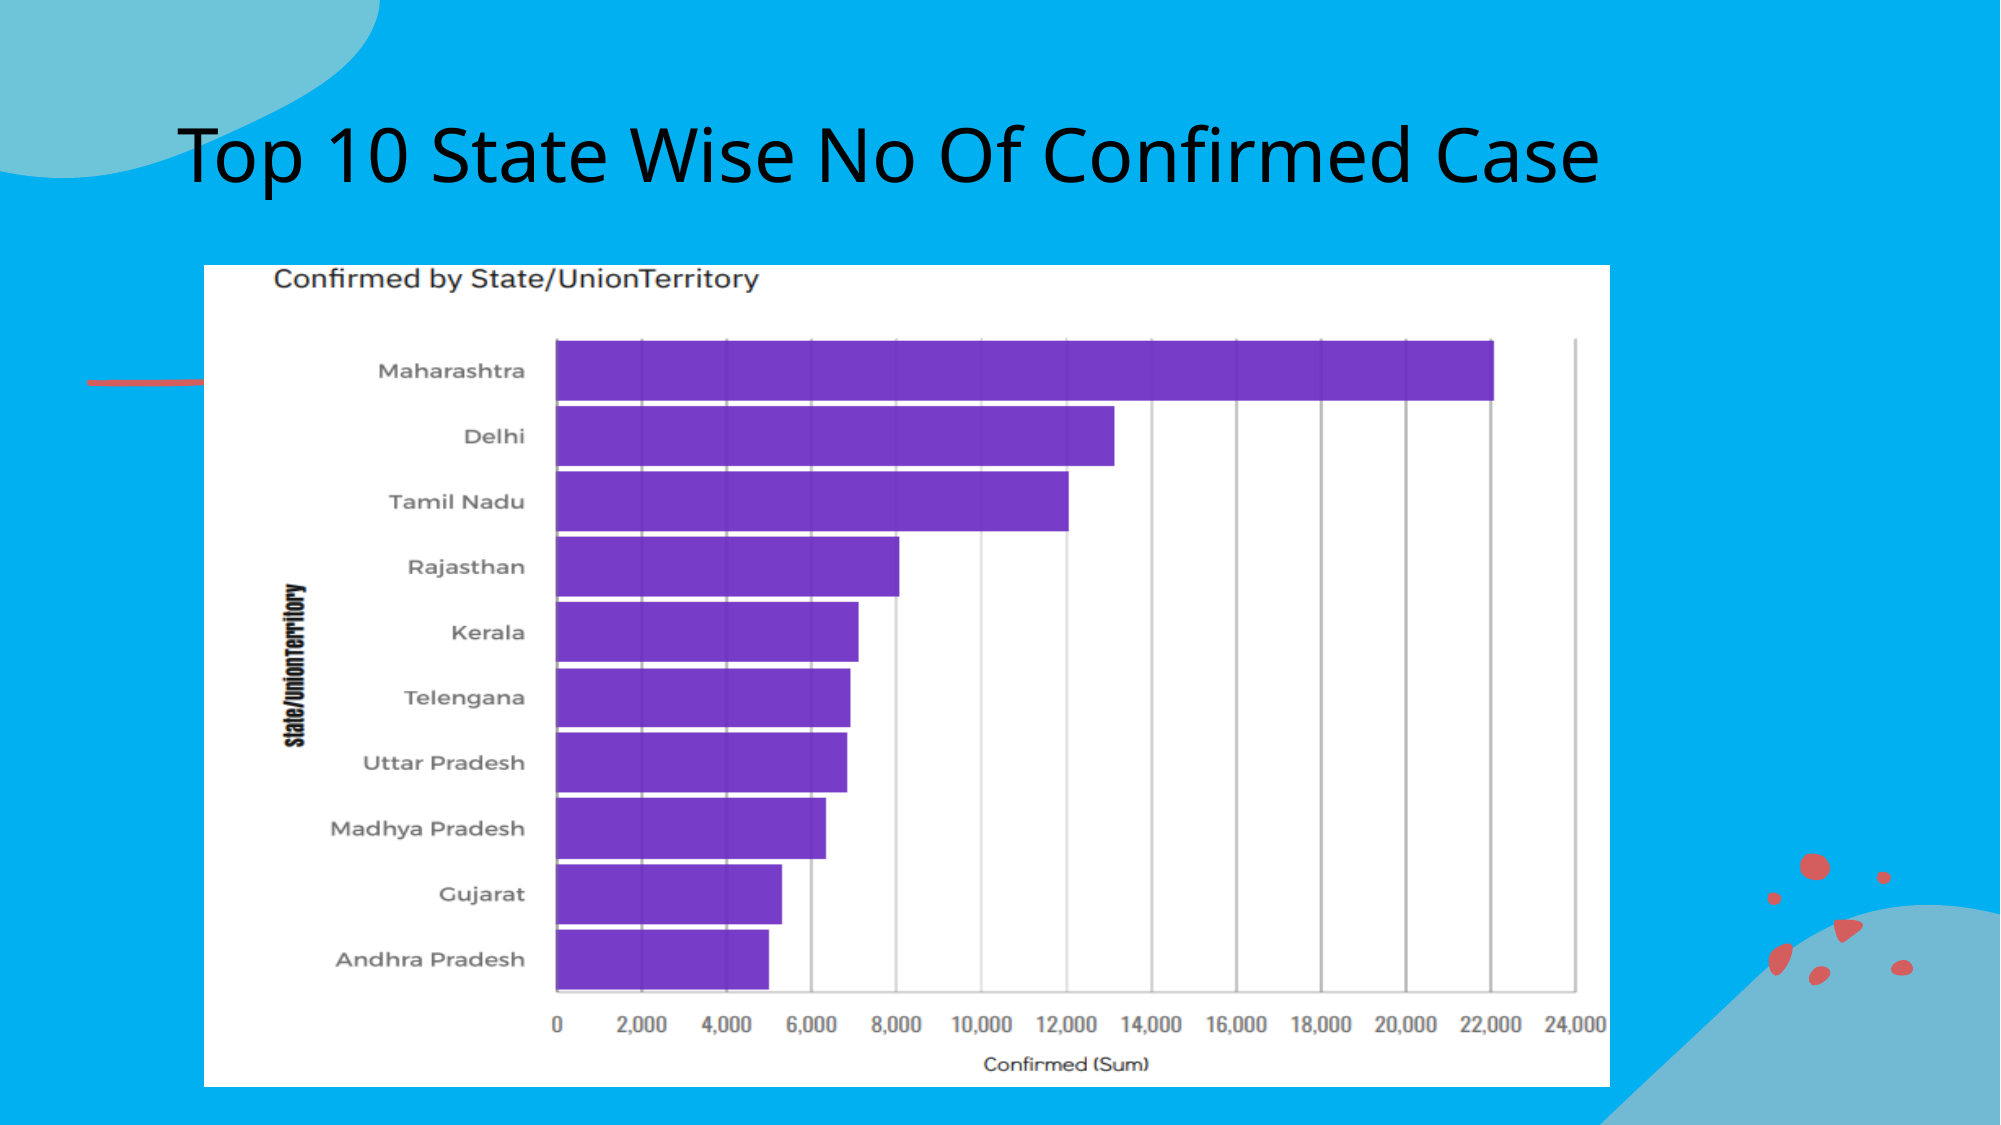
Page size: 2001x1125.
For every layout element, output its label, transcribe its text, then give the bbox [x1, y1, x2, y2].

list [204, 265, 1610, 1087]
title Top 10 State Wise No Of Confirmed Case [162, 0, 1816, 206]
